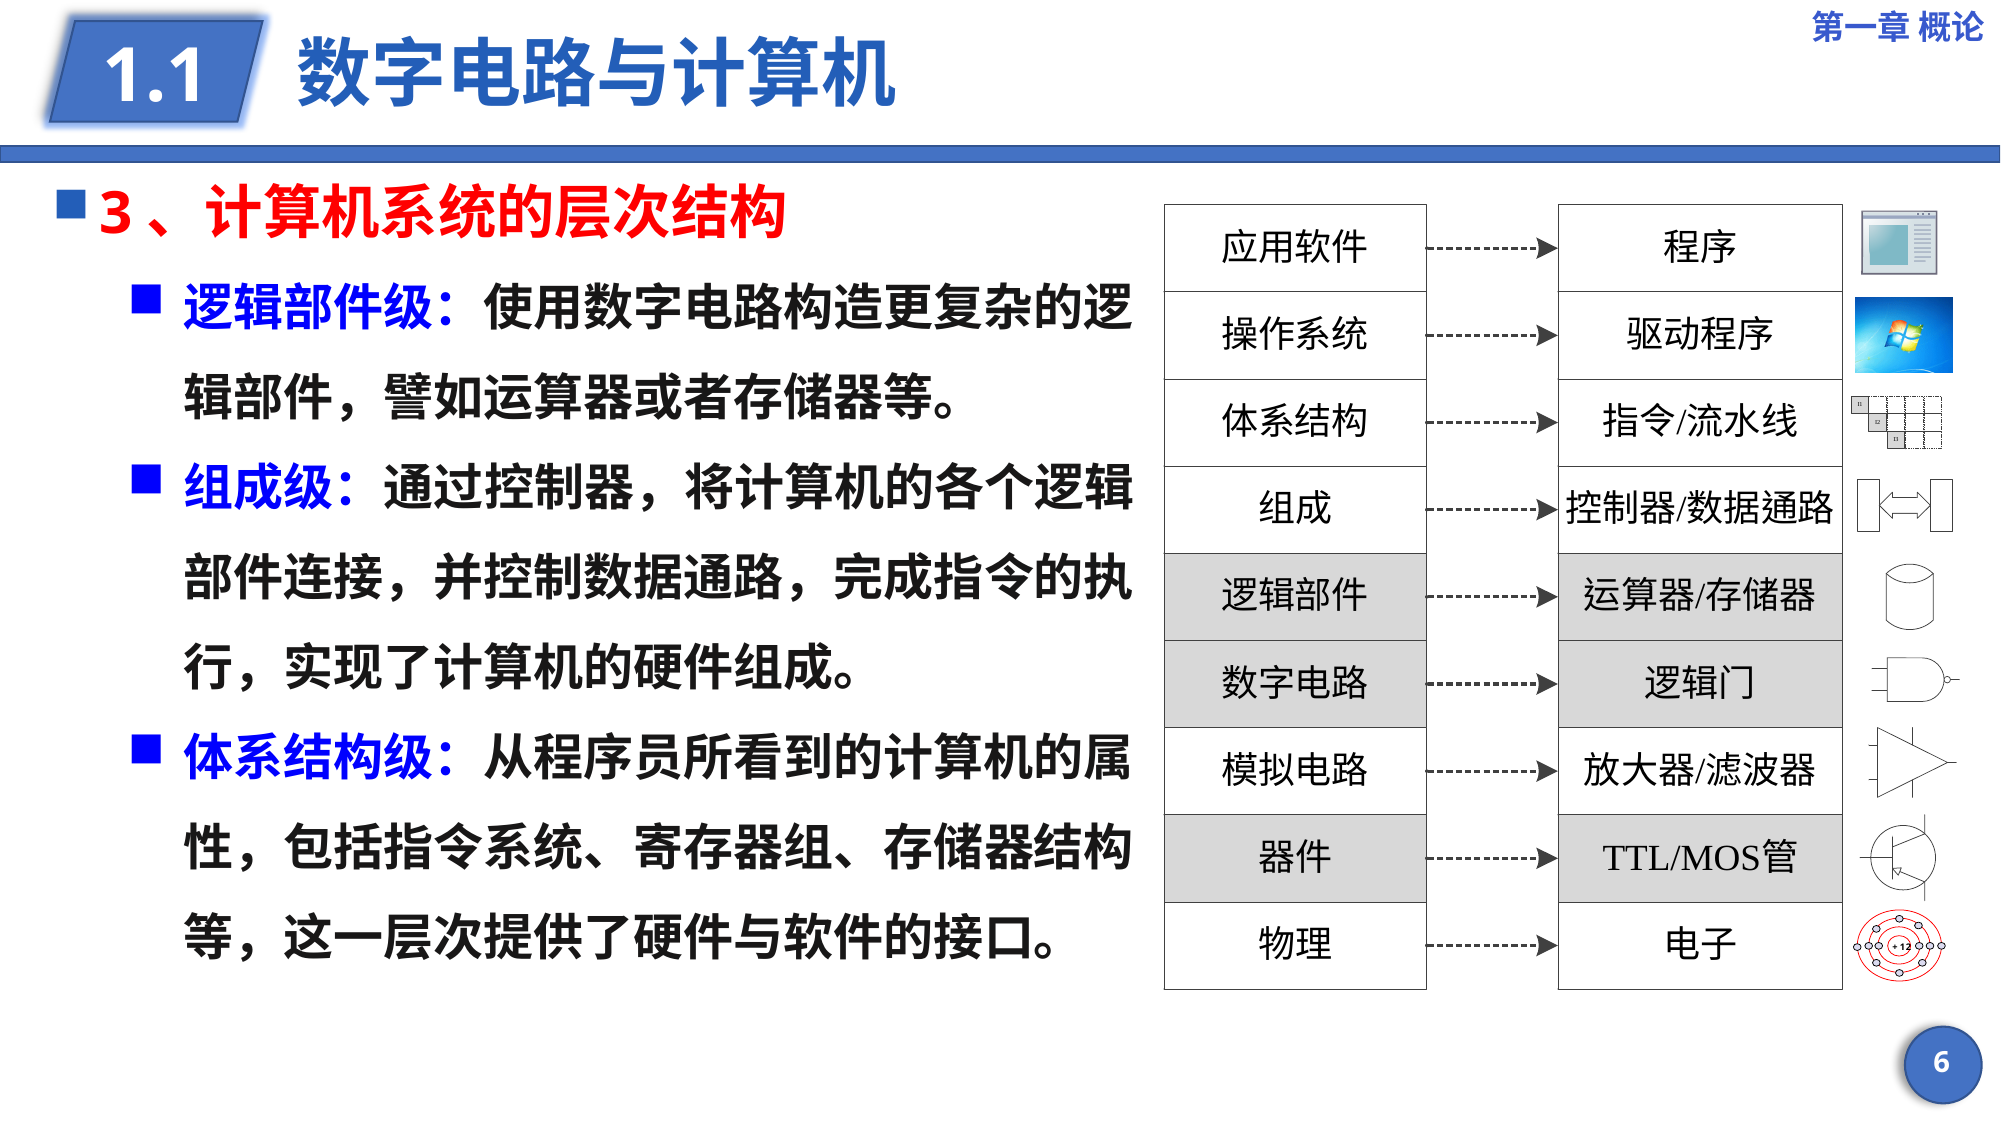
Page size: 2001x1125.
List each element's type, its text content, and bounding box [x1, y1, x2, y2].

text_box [1159, 191, 1979, 994]
slide_number 6 [1895, 1033, 1989, 1094]
text_box 3、计算机系统的层次结构 逻辑部件级：使用数字电路构造更复杂的逻辑部件，譬如运算器或者存储器等。 组成级：通过控制器，将计算机的各个逻辑部件连接，并控制数据通路，完成指令的执行，实现了计算机的硬件组成。 体系结构级：从程序员所看到的计算机的属性，包括指令系统、寄存器组、存储器结构等，这一层次提供了硬件与软件的接口。 [37, 168, 1155, 973]
title 数字电路与计算机 [281, 16, 1592, 137]
text_box 1.1 [48, 20, 264, 123]
footer 第一章 概论 [1703, 0, 2000, 60]
